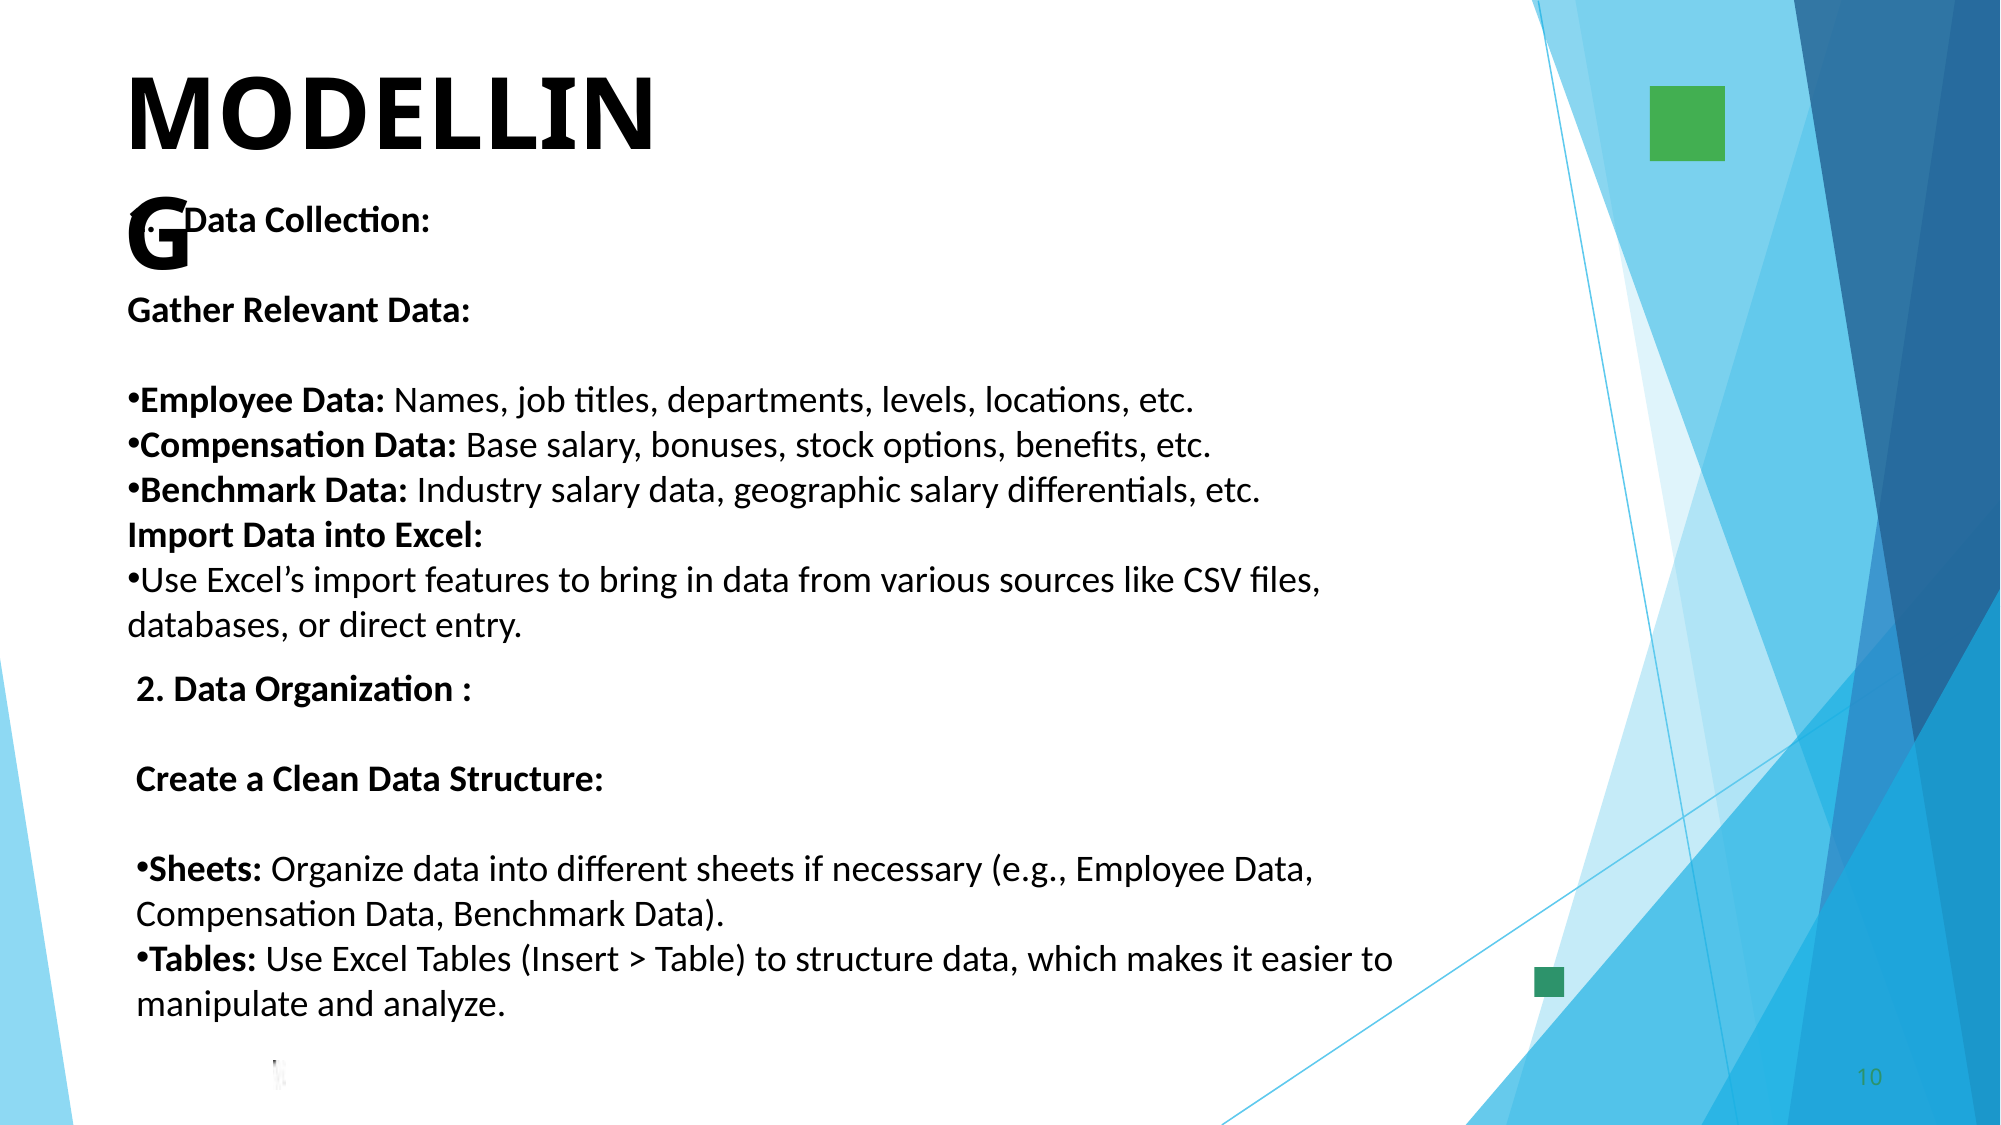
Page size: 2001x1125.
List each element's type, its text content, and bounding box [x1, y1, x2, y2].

text_box Data Collection: Gather Relevant Data: Employee Data: Names, job titles, departments, levels, locations, etc. Compensation Data: Base salary, bonuses, stock options, benefits, etc. Benchmark Data: Industry salary data, geographic salary differentials, etc. Import Data into Excel: Use Excel’s import features to bring in data from various sources like CSV files, databases, or direct entry. [112, 187, 1500, 653]
text_box 2. Data Organization : Create a Clean Data Structure: Sheets: Organize data into different sheets if necessary (e.g., Employee Data, Compensation Data, Benchmark Data). Tables: Use Excel Tables (Insert > Table) to structure data, which makes it easier to manipulate and analyze. [121, 656, 1525, 1032]
text_box MODELLING [121, 47, 664, 187]
picture [273, 1060, 287, 1091]
text_box [1534, 967, 1565, 997]
text_box [1649, 86, 1725, 162]
text_box 10 [1849, 1061, 1888, 1095]
